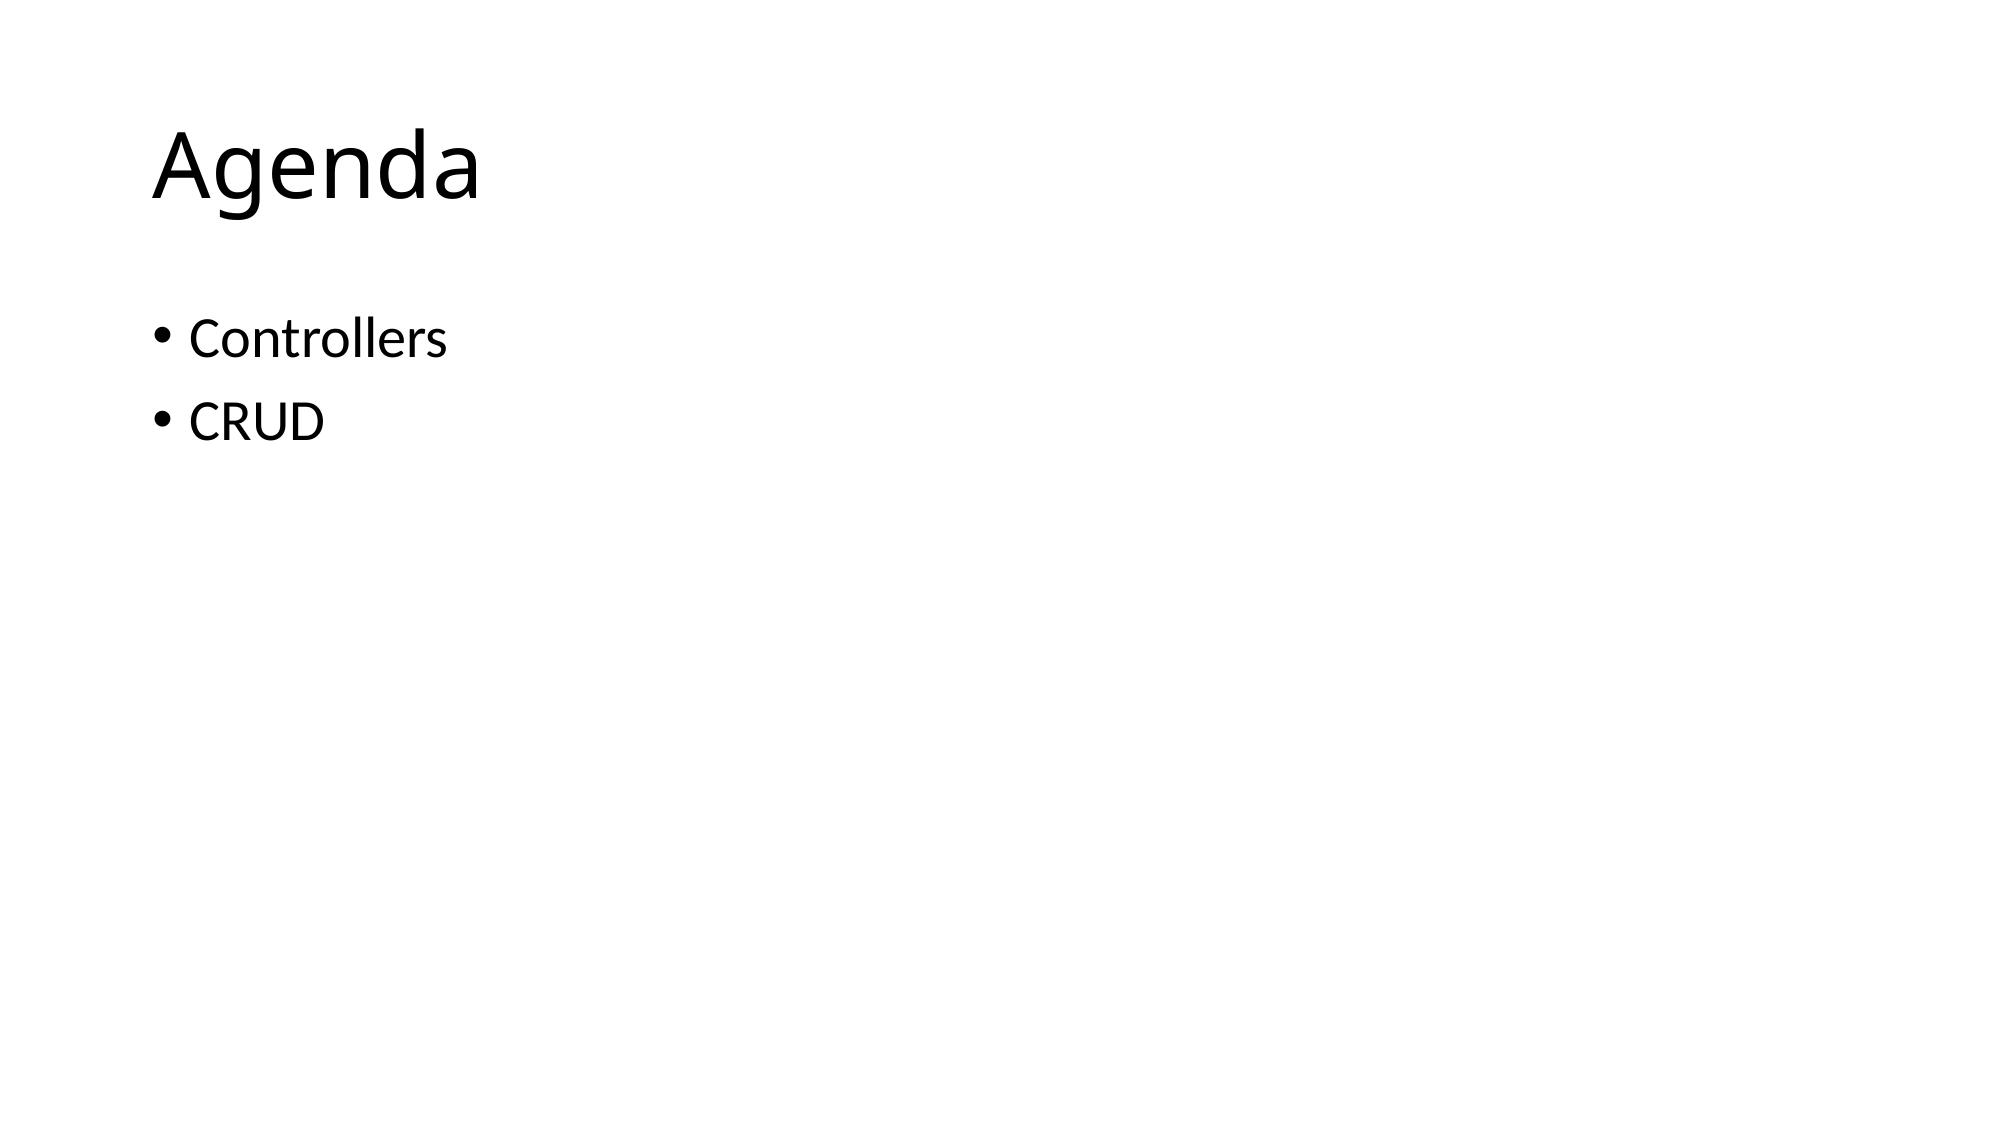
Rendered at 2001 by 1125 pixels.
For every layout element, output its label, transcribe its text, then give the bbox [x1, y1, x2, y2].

list Controllers CRUD [137, 299, 1863, 1014]
title Agenda [137, 59, 1863, 278]
